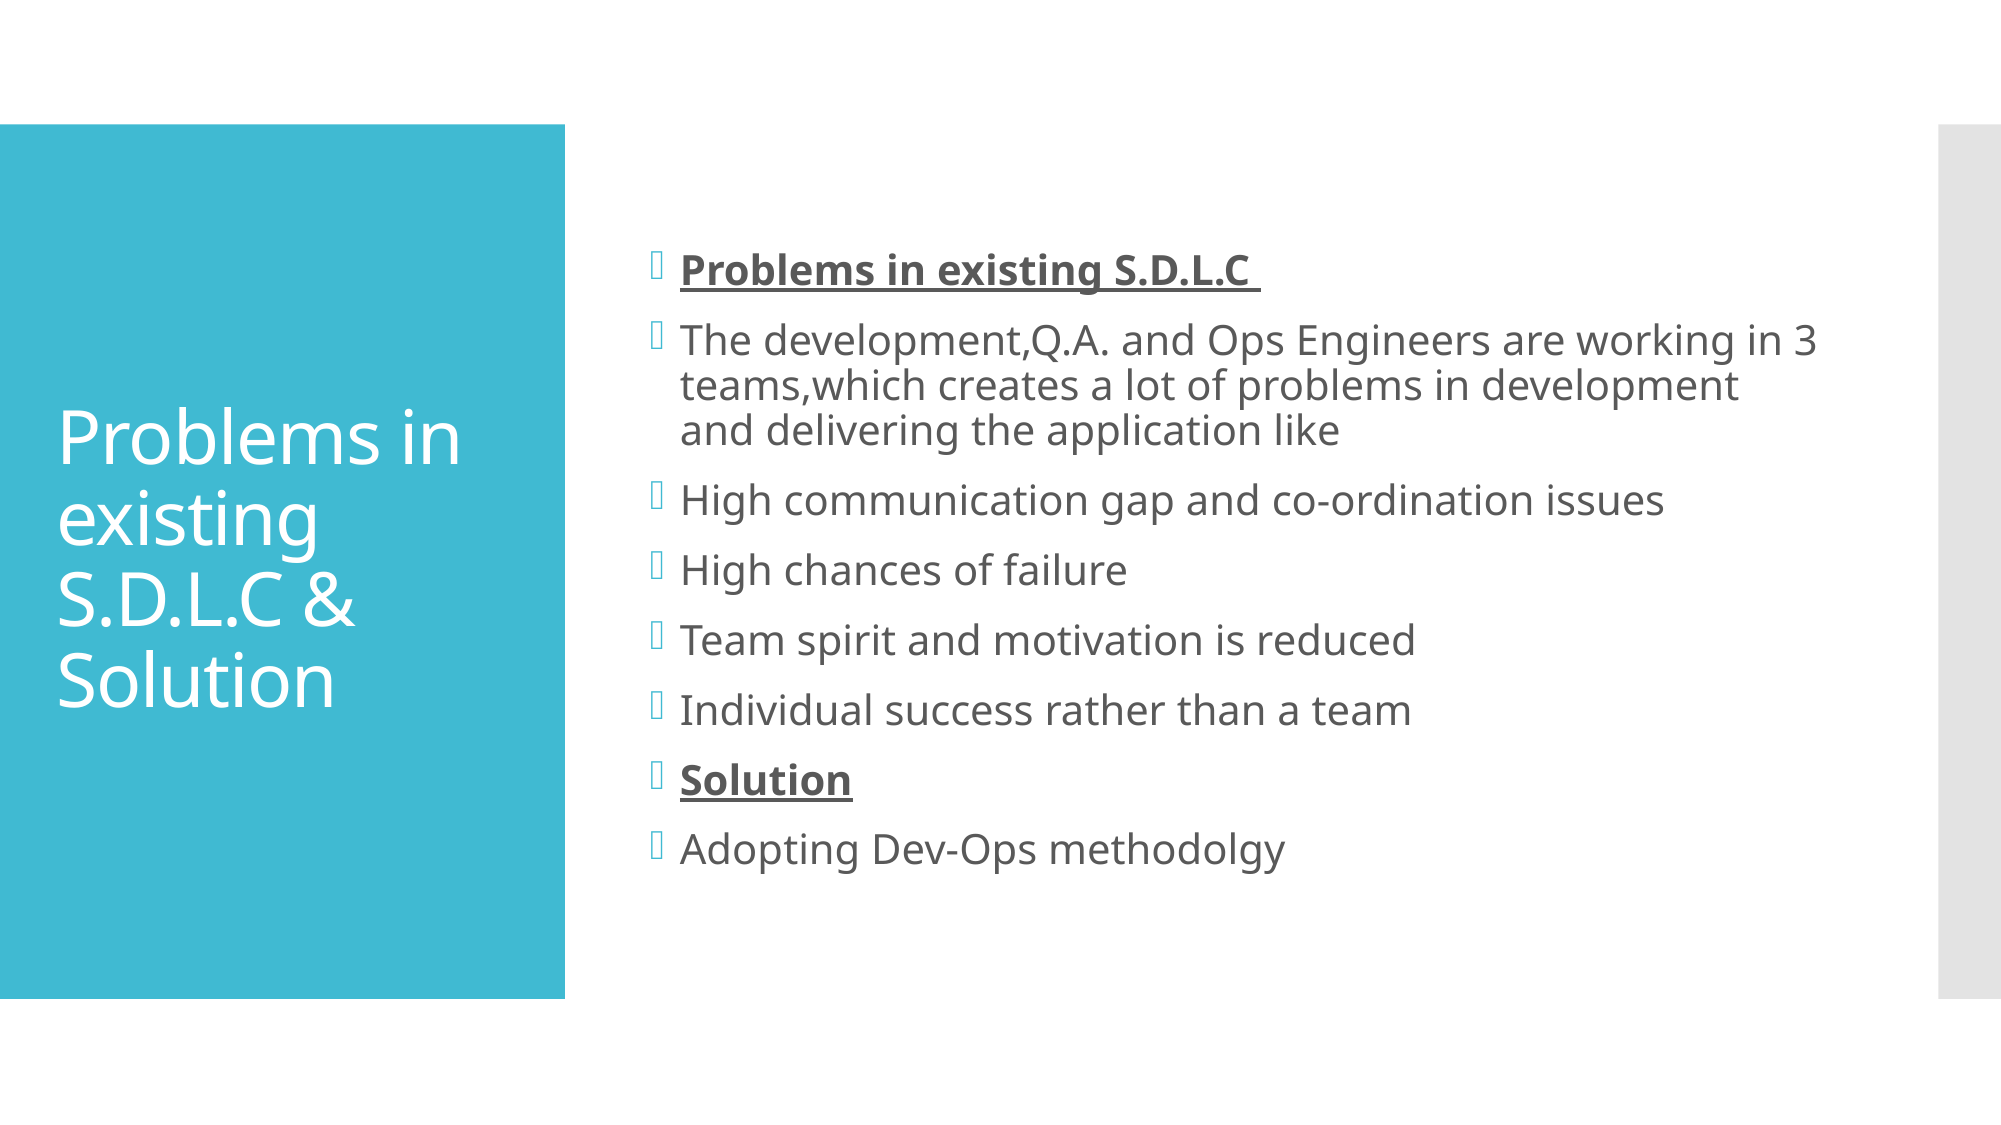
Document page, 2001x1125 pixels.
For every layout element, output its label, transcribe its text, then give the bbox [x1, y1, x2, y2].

title Problems in existing S.D.L.C & Solution [41, 184, 525, 940]
list Problems in existing S.D.L.C The development,Q.A. and Ops Engineers are working in 3 teams,which creates a lot of problems in development and delivering the application like High communication gap and co-ordination issues High chances of failure Team spirit and motivation is reduced Individual success rather than a team Solution Adopting Dev-Ops methodolgy [634, 141, 1835, 982]
